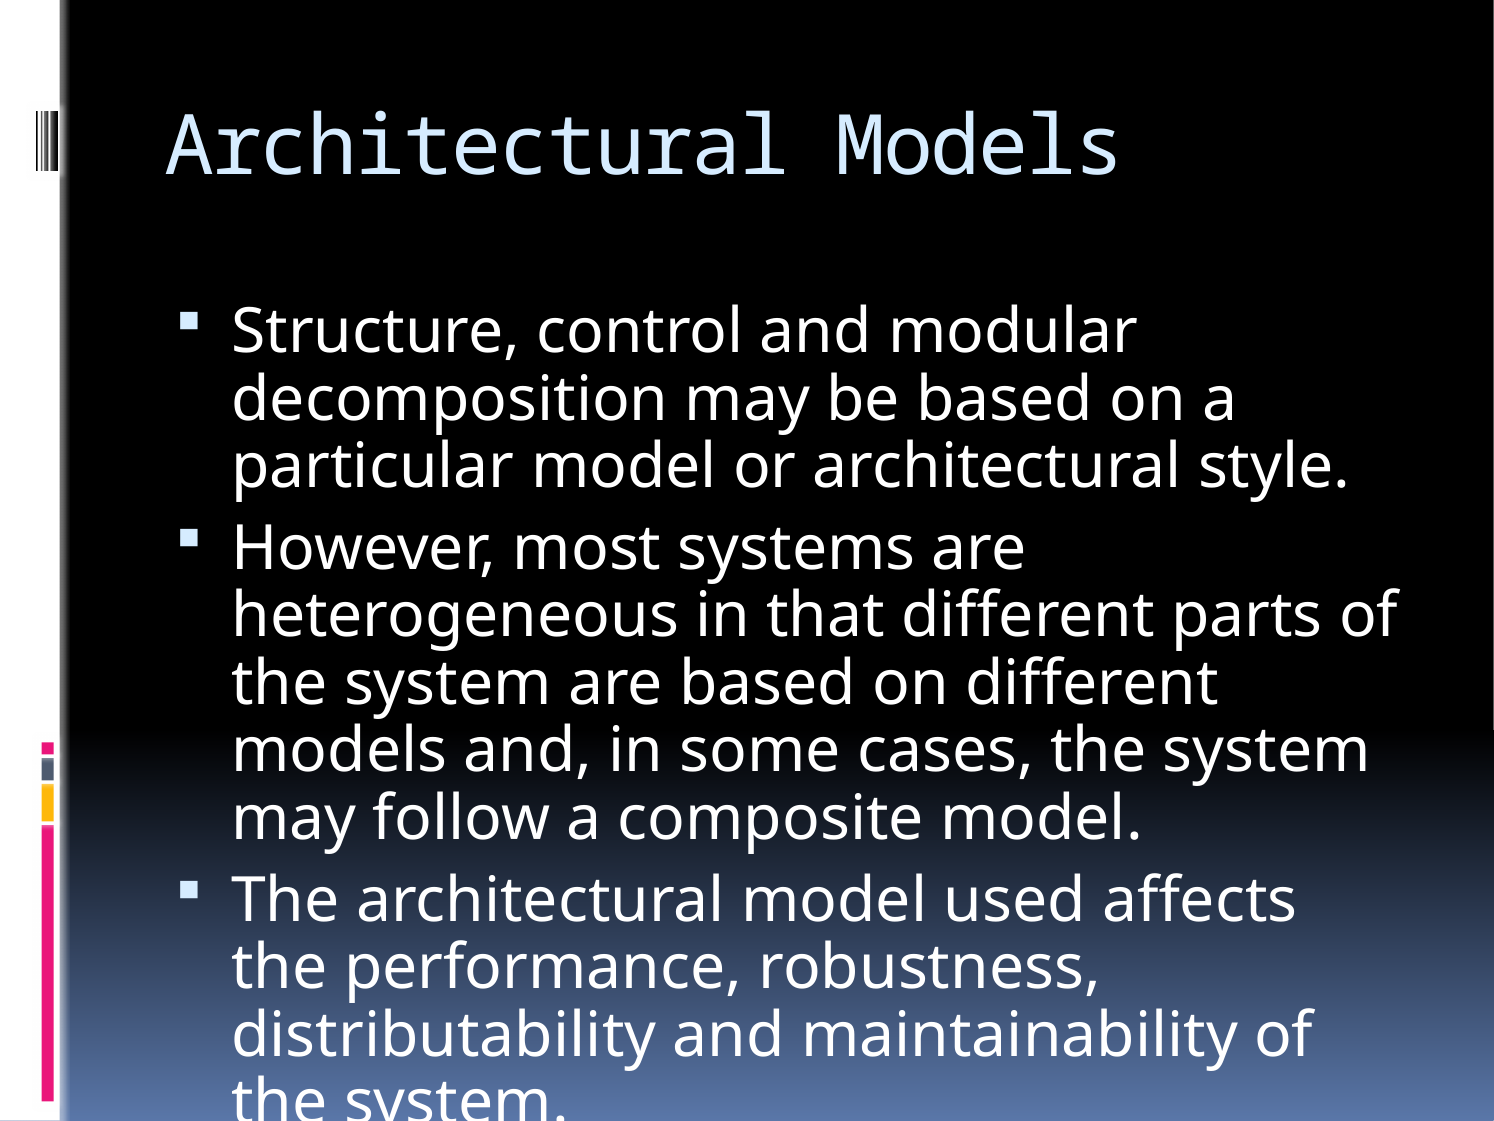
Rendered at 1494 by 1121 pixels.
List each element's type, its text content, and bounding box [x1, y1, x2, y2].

list Structure, control and modular decomposition may be based on a particular model or architectural style. However, most systems are heterogeneous in that different parts of the system are based on different models and, in some cases, the system may follow a composite model. The architectural model used affects the performance, robustness, distributability and maintainability of the system. [149, 291, 1420, 1039]
title Architectural Models [149, 83, 1419, 234]
